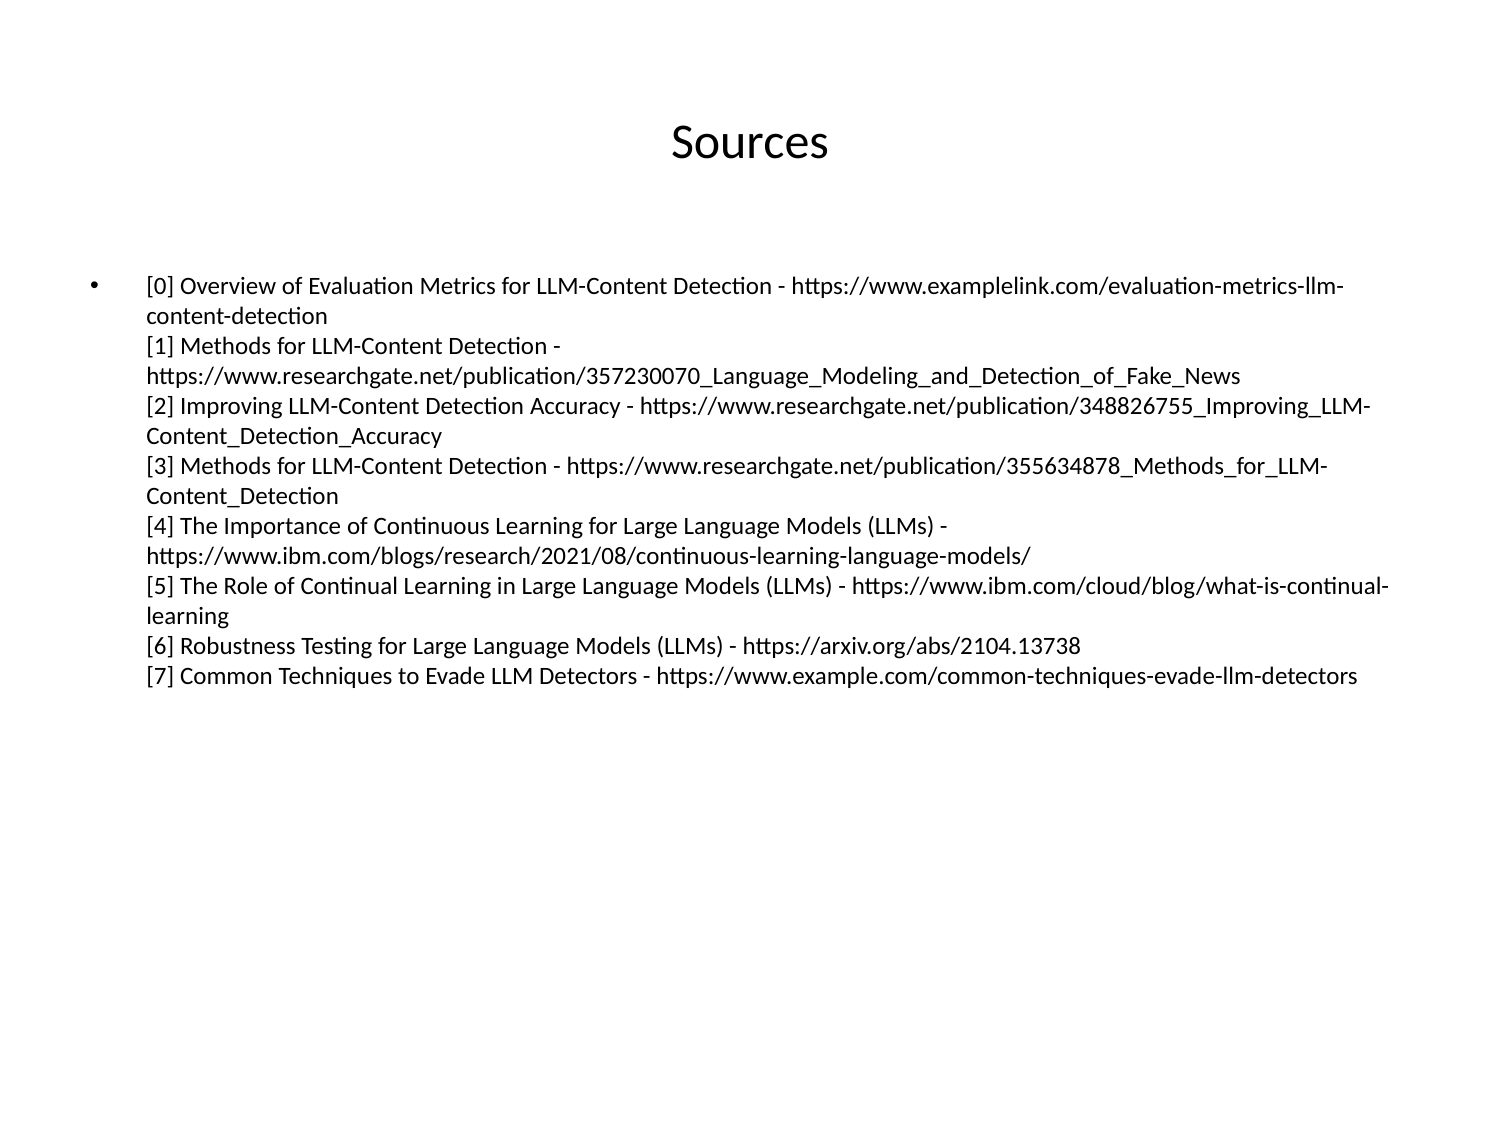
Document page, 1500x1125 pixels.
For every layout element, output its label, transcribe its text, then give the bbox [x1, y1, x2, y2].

list [0] Overview of Evaluation Metrics for LLM-Content Detection - https://www.examplelink.com/evaluation-metrics-llm-content-detection [1] Methods for LLM-Content Detection - https://www.researchgate.net/publication/357230070_Language_Modeling_and_Detection_of_Fake_News [2] Improving LLM-Content Detection Accuracy - https://www.researchgate.net/publication/348826755_Improving_LLM-Content_Detection_Accuracy [3] Methods for LLM-Content Detection - https://www.researchgate.net/publication/355634878_Methods_for_LLM-Content_Detection [4] The Importance of Continuous Learning for Large Language Models (LLMs) - https://www.ibm.com/blogs/research/2021/08/continuous-learning-language-models/ [5] The Role of Continual Learning in Large Language Models (LLMs) - https://www.ibm.com/cloud/blog/what-is-continual-learning [6] Robustness Testing for Large Language Models (LLMs) - https://arxiv.org/abs/2104.13738 [7] Common Techniques to Evade LLM Detectors - https://www.example.com/common-techniques-evade-llm-detectors [75, 262, 1425, 1005]
title Sources [75, 45, 1425, 233]
